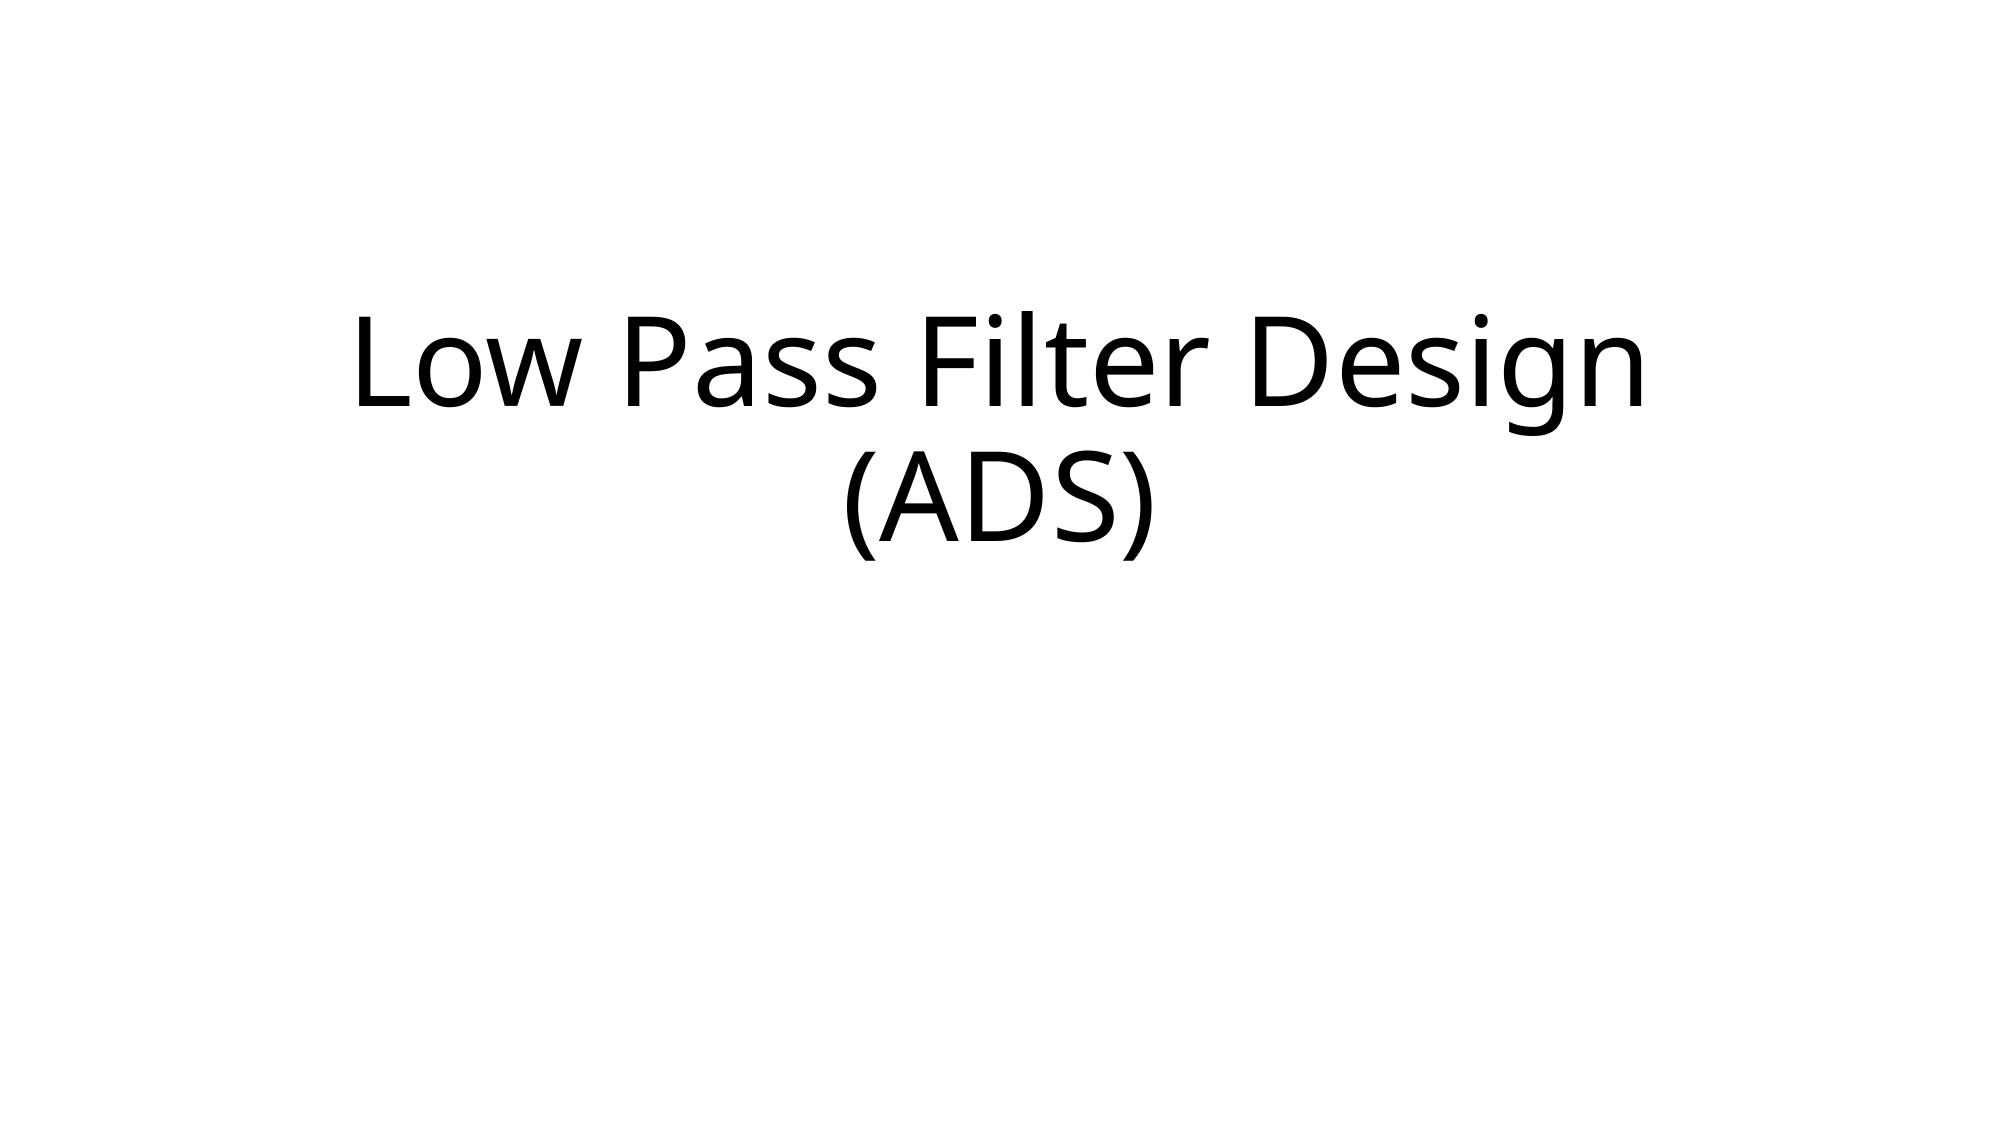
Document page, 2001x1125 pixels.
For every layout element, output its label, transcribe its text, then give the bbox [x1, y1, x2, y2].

title Low Pass Filter Design (ADS) [249, 184, 1750, 576]
